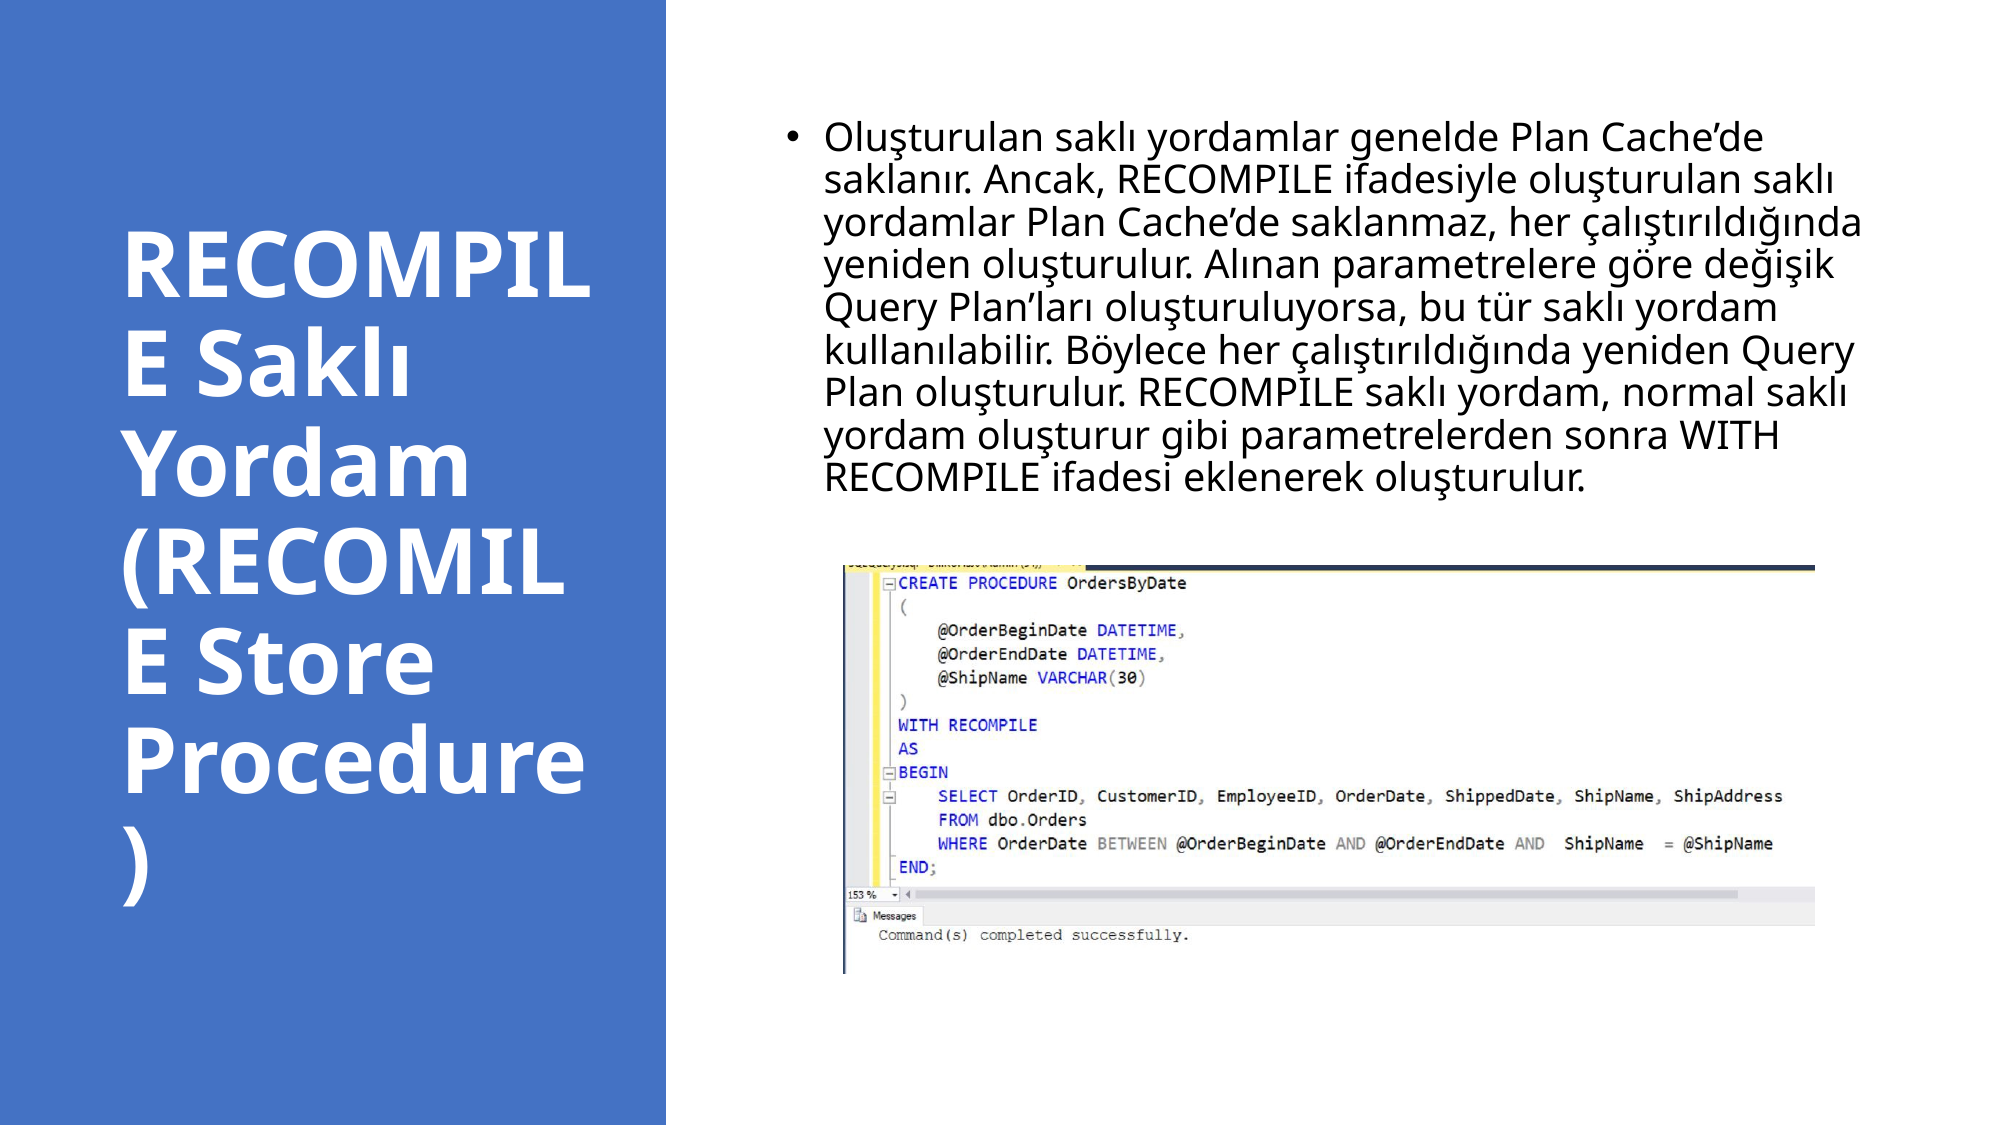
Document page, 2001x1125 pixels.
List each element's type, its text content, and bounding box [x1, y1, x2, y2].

list Oluşturulan saklı yordamlar genelde Plan Cache’de saklanır. Ancak, RECOMPILE ifadesiyle oluşturulan saklı yordamlar Plan Cache’de saklanmaz, her çalıştırıldığında yeniden oluşturulur. Alınan parametrelere göre değişik Query Plan’ları oluşturuluyorsa, bu tür saklı yordam kullanılabilir. Böylece her çalıştırıldığında yeniden Query Plan oluşturulur. RECOMPILE saklı yordam, normal saklı yordam oluşturur gibi parametrelerden sonra WITH RECOMPILE ifadesi eklenerek oluşturulur. [770, 104, 1895, 513]
picture [842, 565, 1815, 974]
title RECOMPILE Saklı Yordam (RECOMILE Store Procedure) [105, 104, 614, 1026]
text_box [0, 0, 667, 1125]
